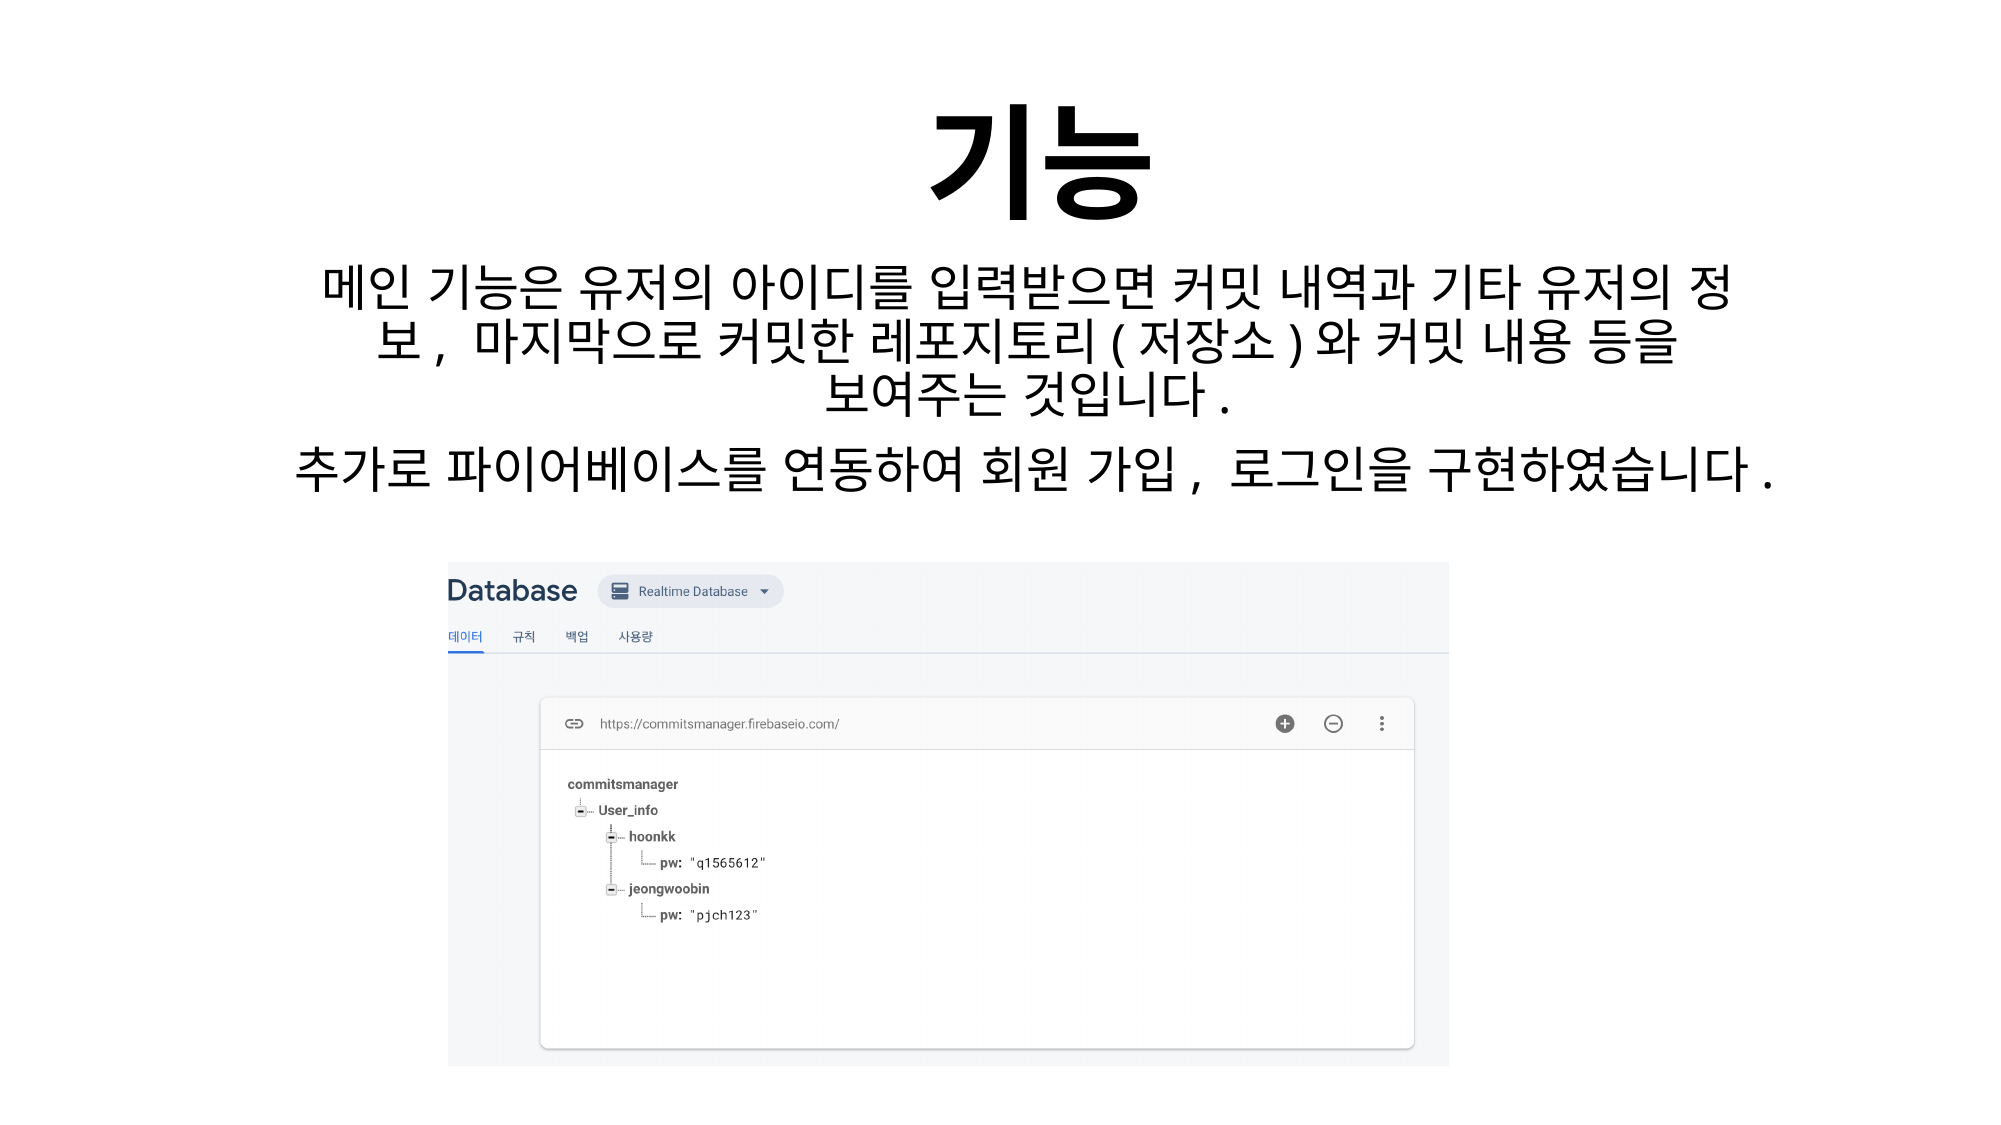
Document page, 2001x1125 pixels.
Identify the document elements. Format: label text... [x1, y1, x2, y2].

subtitle 메인 기능은 유저의 아이디를 입력받으면 커밋 내역과 기타 유저의 정보, 마지막으로 커밋한 레포지토리(저장소)와 커밋 내용 등을 보여주는 것입니다. 추가로 파이어베이스를 연동하여 회원 가입, 로그인을 구현하였습니다. [277, 208, 1778, 796]
title 기능 [202, 63, 1879, 244]
picture [448, 562, 1449, 1066]
